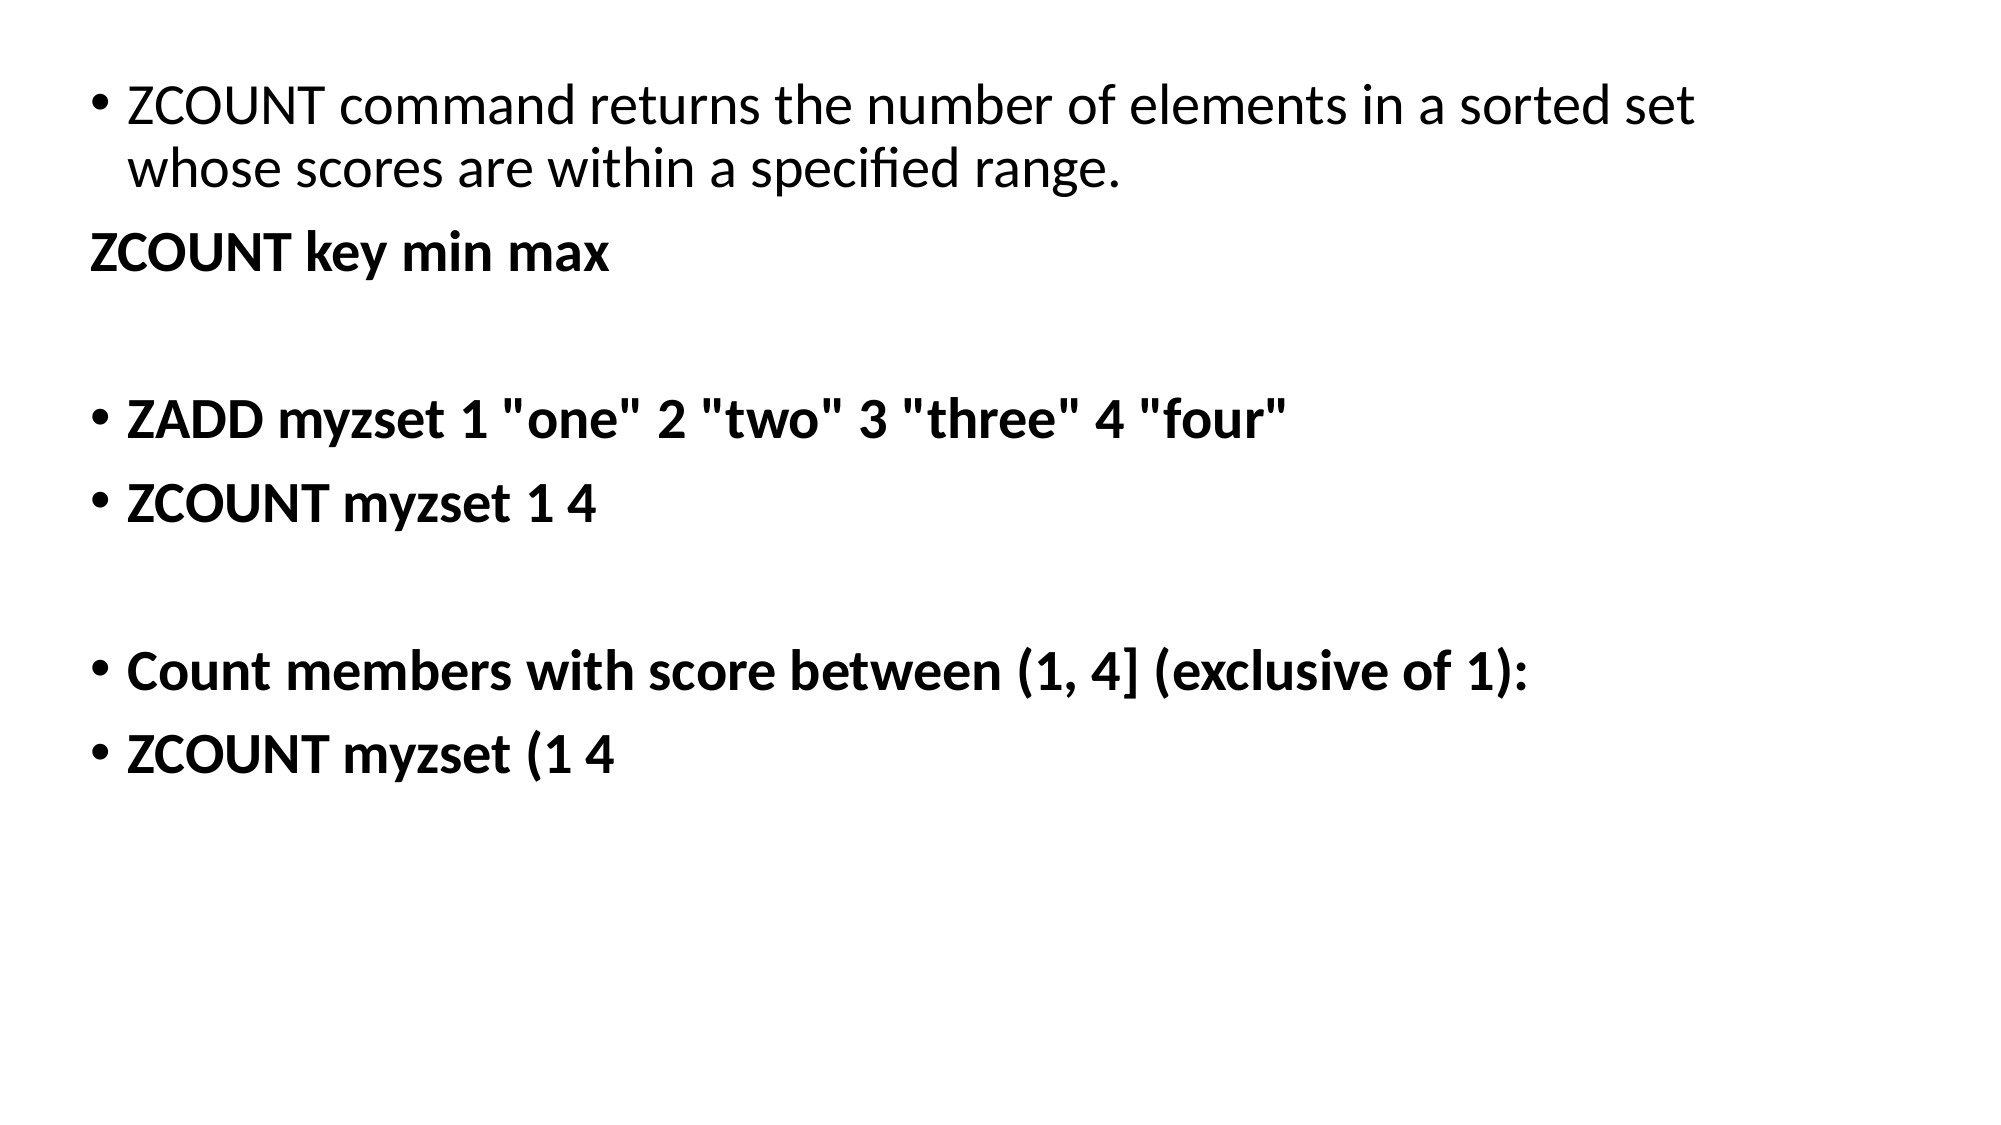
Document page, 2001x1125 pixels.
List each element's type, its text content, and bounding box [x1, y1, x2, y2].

list ZCOUNT command returns the number of elements in a sorted set whose scores are within a specified range. ZCOUNT key min max ZADD myzset 1 "one" 2 "two" 3 "three" 4 "four" ZCOUNT myzset 1 4 Count members with score between (1, 4] (exclusive of 1): ZCOUNT myzset (1 4 [75, 66, 1863, 1014]
